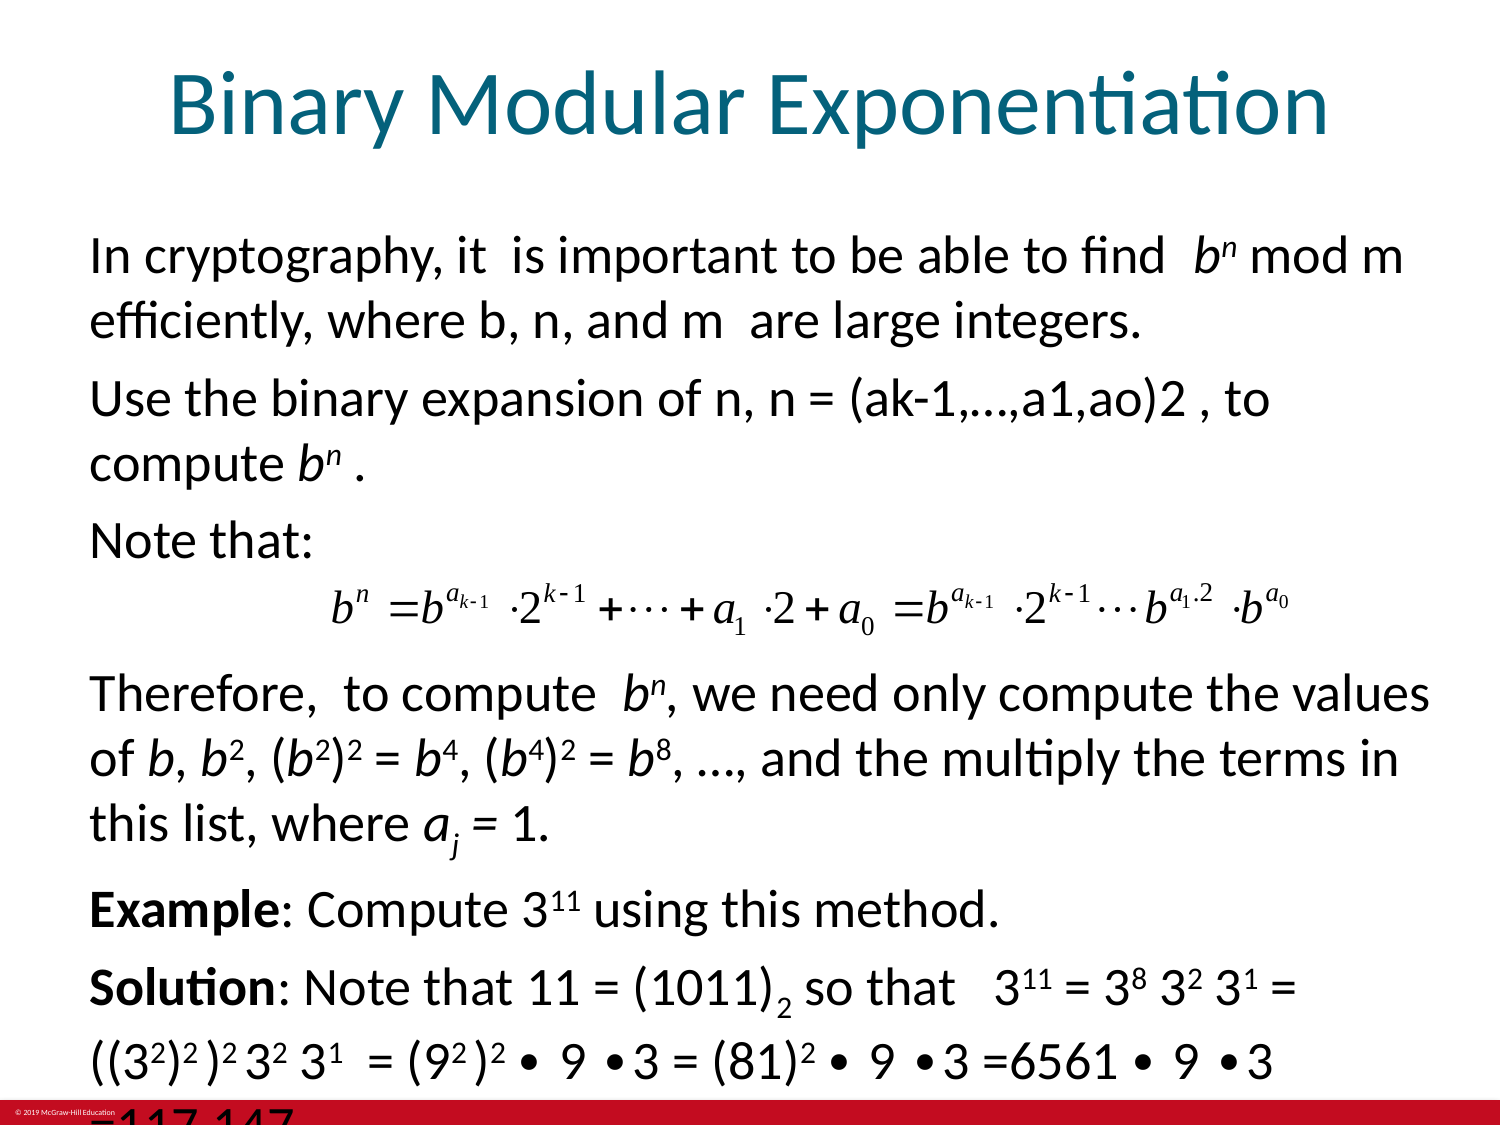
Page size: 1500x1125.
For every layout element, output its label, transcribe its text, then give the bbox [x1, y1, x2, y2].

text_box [324, 572, 1301, 647]
list In cryptography, it is important to be able to find bn mod m efficiently, where b, n, and m are large integers. Use the binary expansion of n, n = (ak-1,…,a1,ao)2 , to compute bn . Note that: [75, 212, 1438, 575]
list Therefore, to compute bn, we need only compute the values of b, b2, (b2)2 = b4, (b4)2 = b8, …, and the multiply the terms in this list, where aj = 1. Example: Compute 311 using this method. Solution: Note that 11 = (1011)2 so that 311 = 38 32 31 = ((32)2 )2 32 31 = (92 )2 ∙ 9 ∙3 = (81)2 ∙ 9 ∙3 =6561 ∙ 9 ∙3 =117,147. [75, 650, 1450, 1075]
title Binary Modular Exponentiation [0, 0, 1500, 195]
